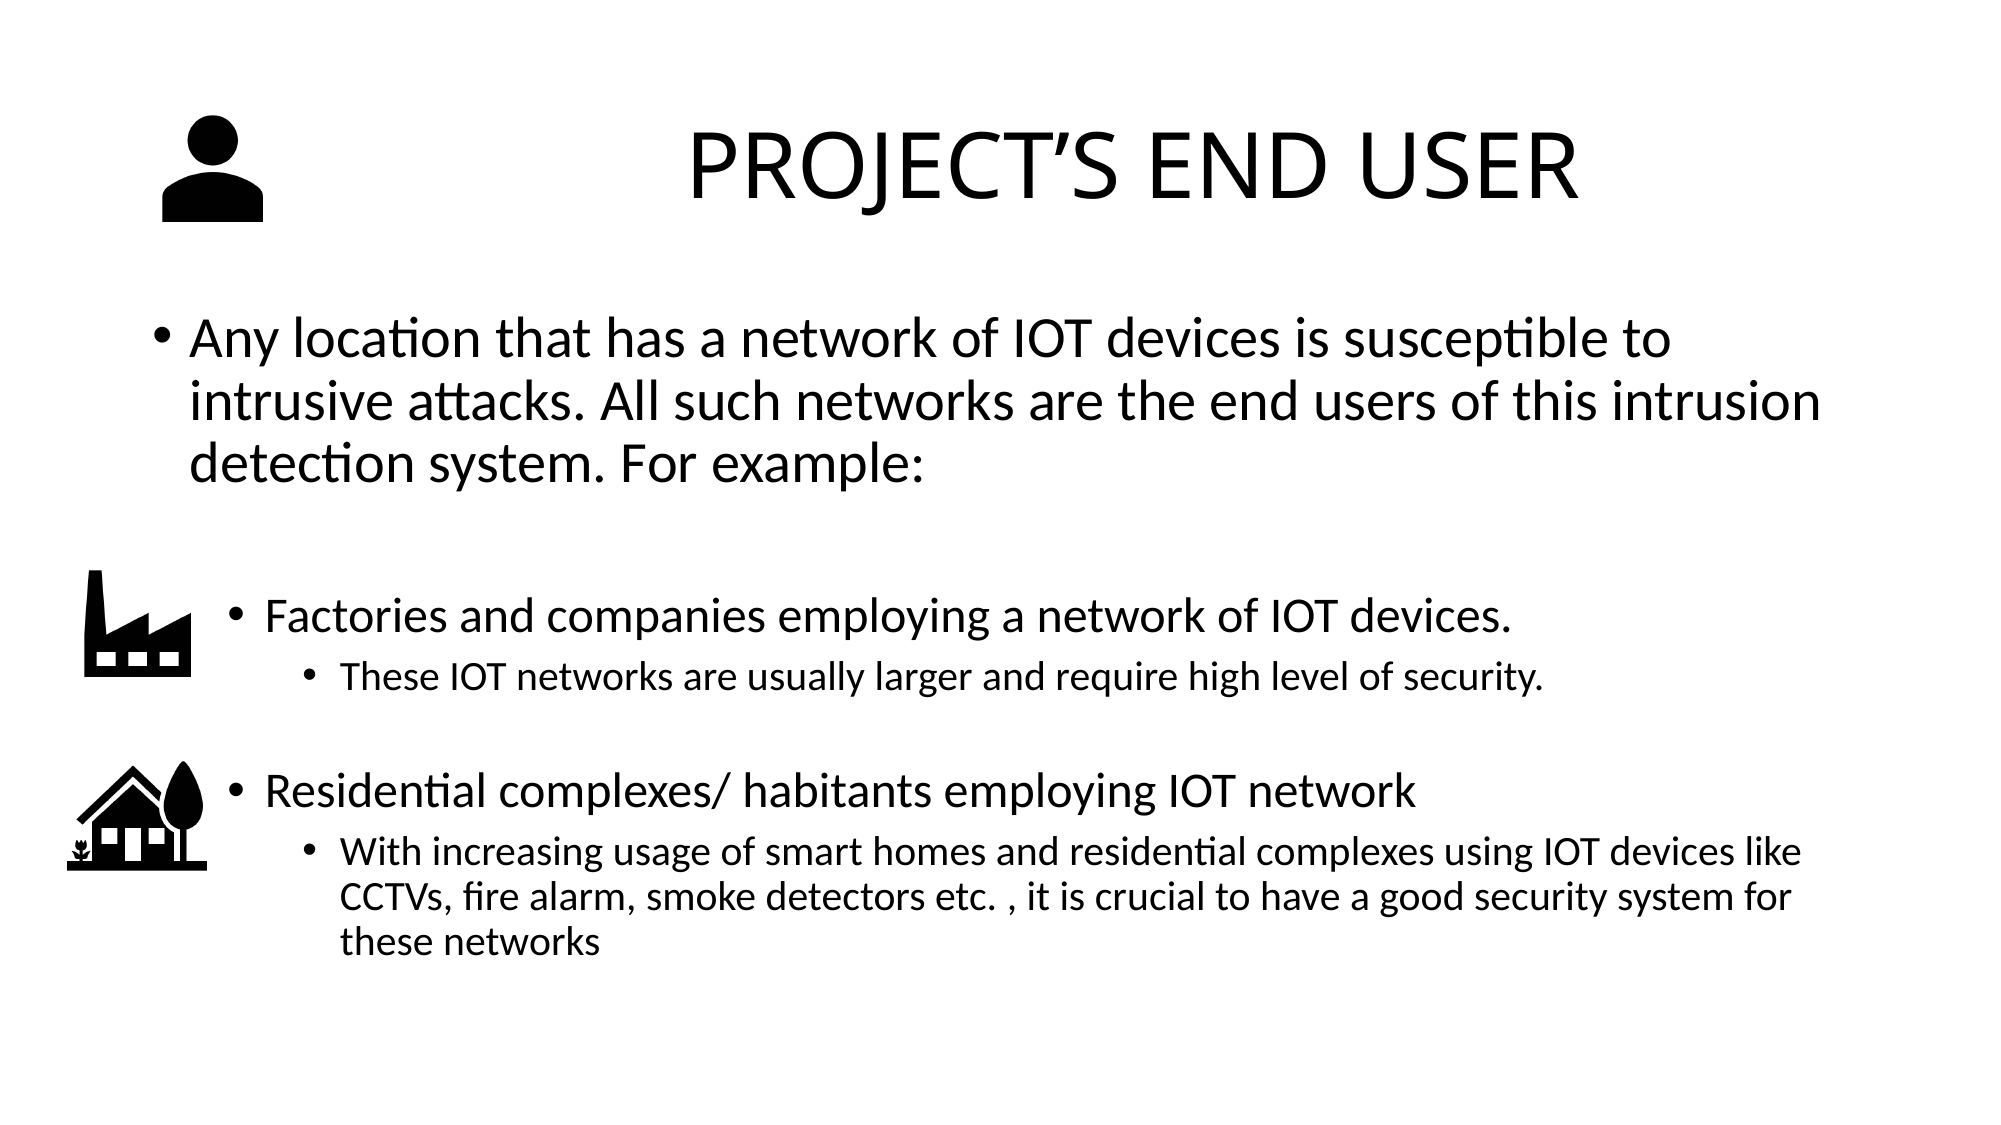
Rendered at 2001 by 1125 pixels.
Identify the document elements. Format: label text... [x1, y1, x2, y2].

picture [62, 548, 213, 699]
title PROJECT’S END USER [313, 59, 1863, 278]
picture [137, 93, 288, 244]
list Any location that has a network of IOT devices is susceptible to intrusive attacks. All such networks are the end users of this intrusion detection system. For example: Factories and companies employing a network of IOT devices. These IOT networks are usually larger and require high level of security. Residential complexes/ habitants employing IOT network With increasing usage of smart homes and residential complexes using IOT devices like CCTVs, fire alarm, smoke detectors etc. , it is crucial to have a good security system for these networks [137, 299, 1863, 1014]
picture [62, 743, 213, 894]
